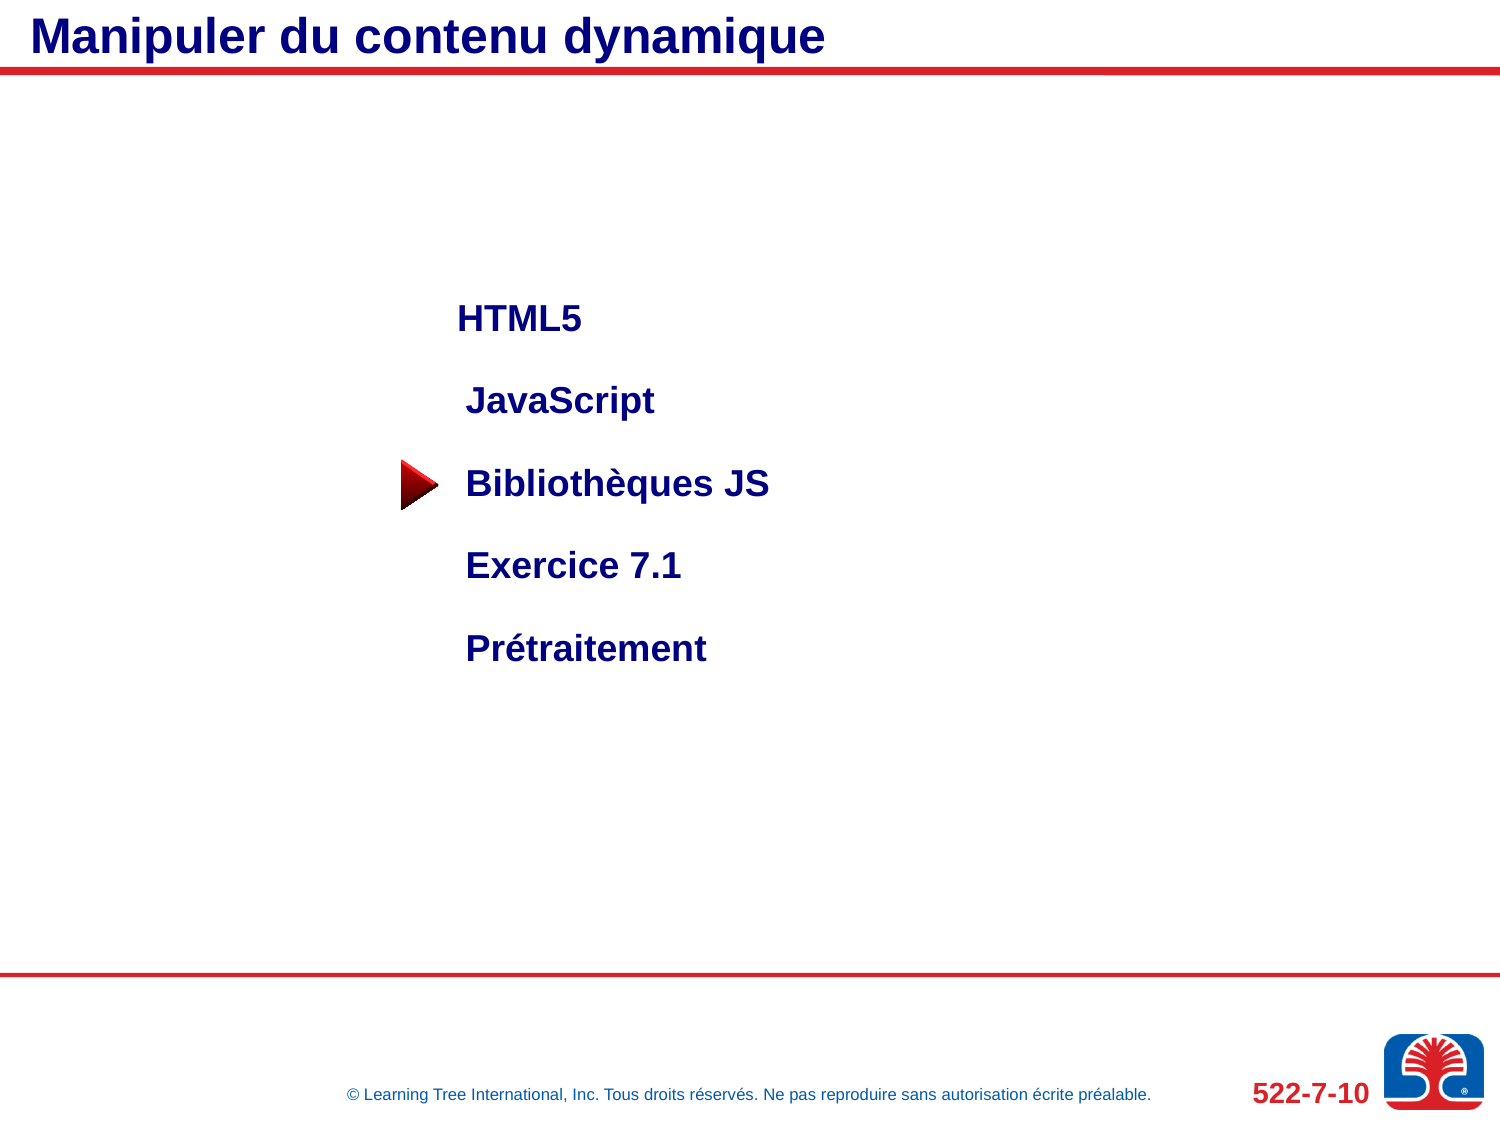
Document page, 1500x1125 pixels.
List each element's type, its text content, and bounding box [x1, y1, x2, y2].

picture [1384, 1034, 1484, 1110]
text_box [401, 458, 440, 511]
list HTML5 JavaScript Bibliothèques JS Exercice 7.1 Prétraitement [441, 286, 963, 696]
title Manipuler du contenu dynamique [0, 0, 1500, 67]
